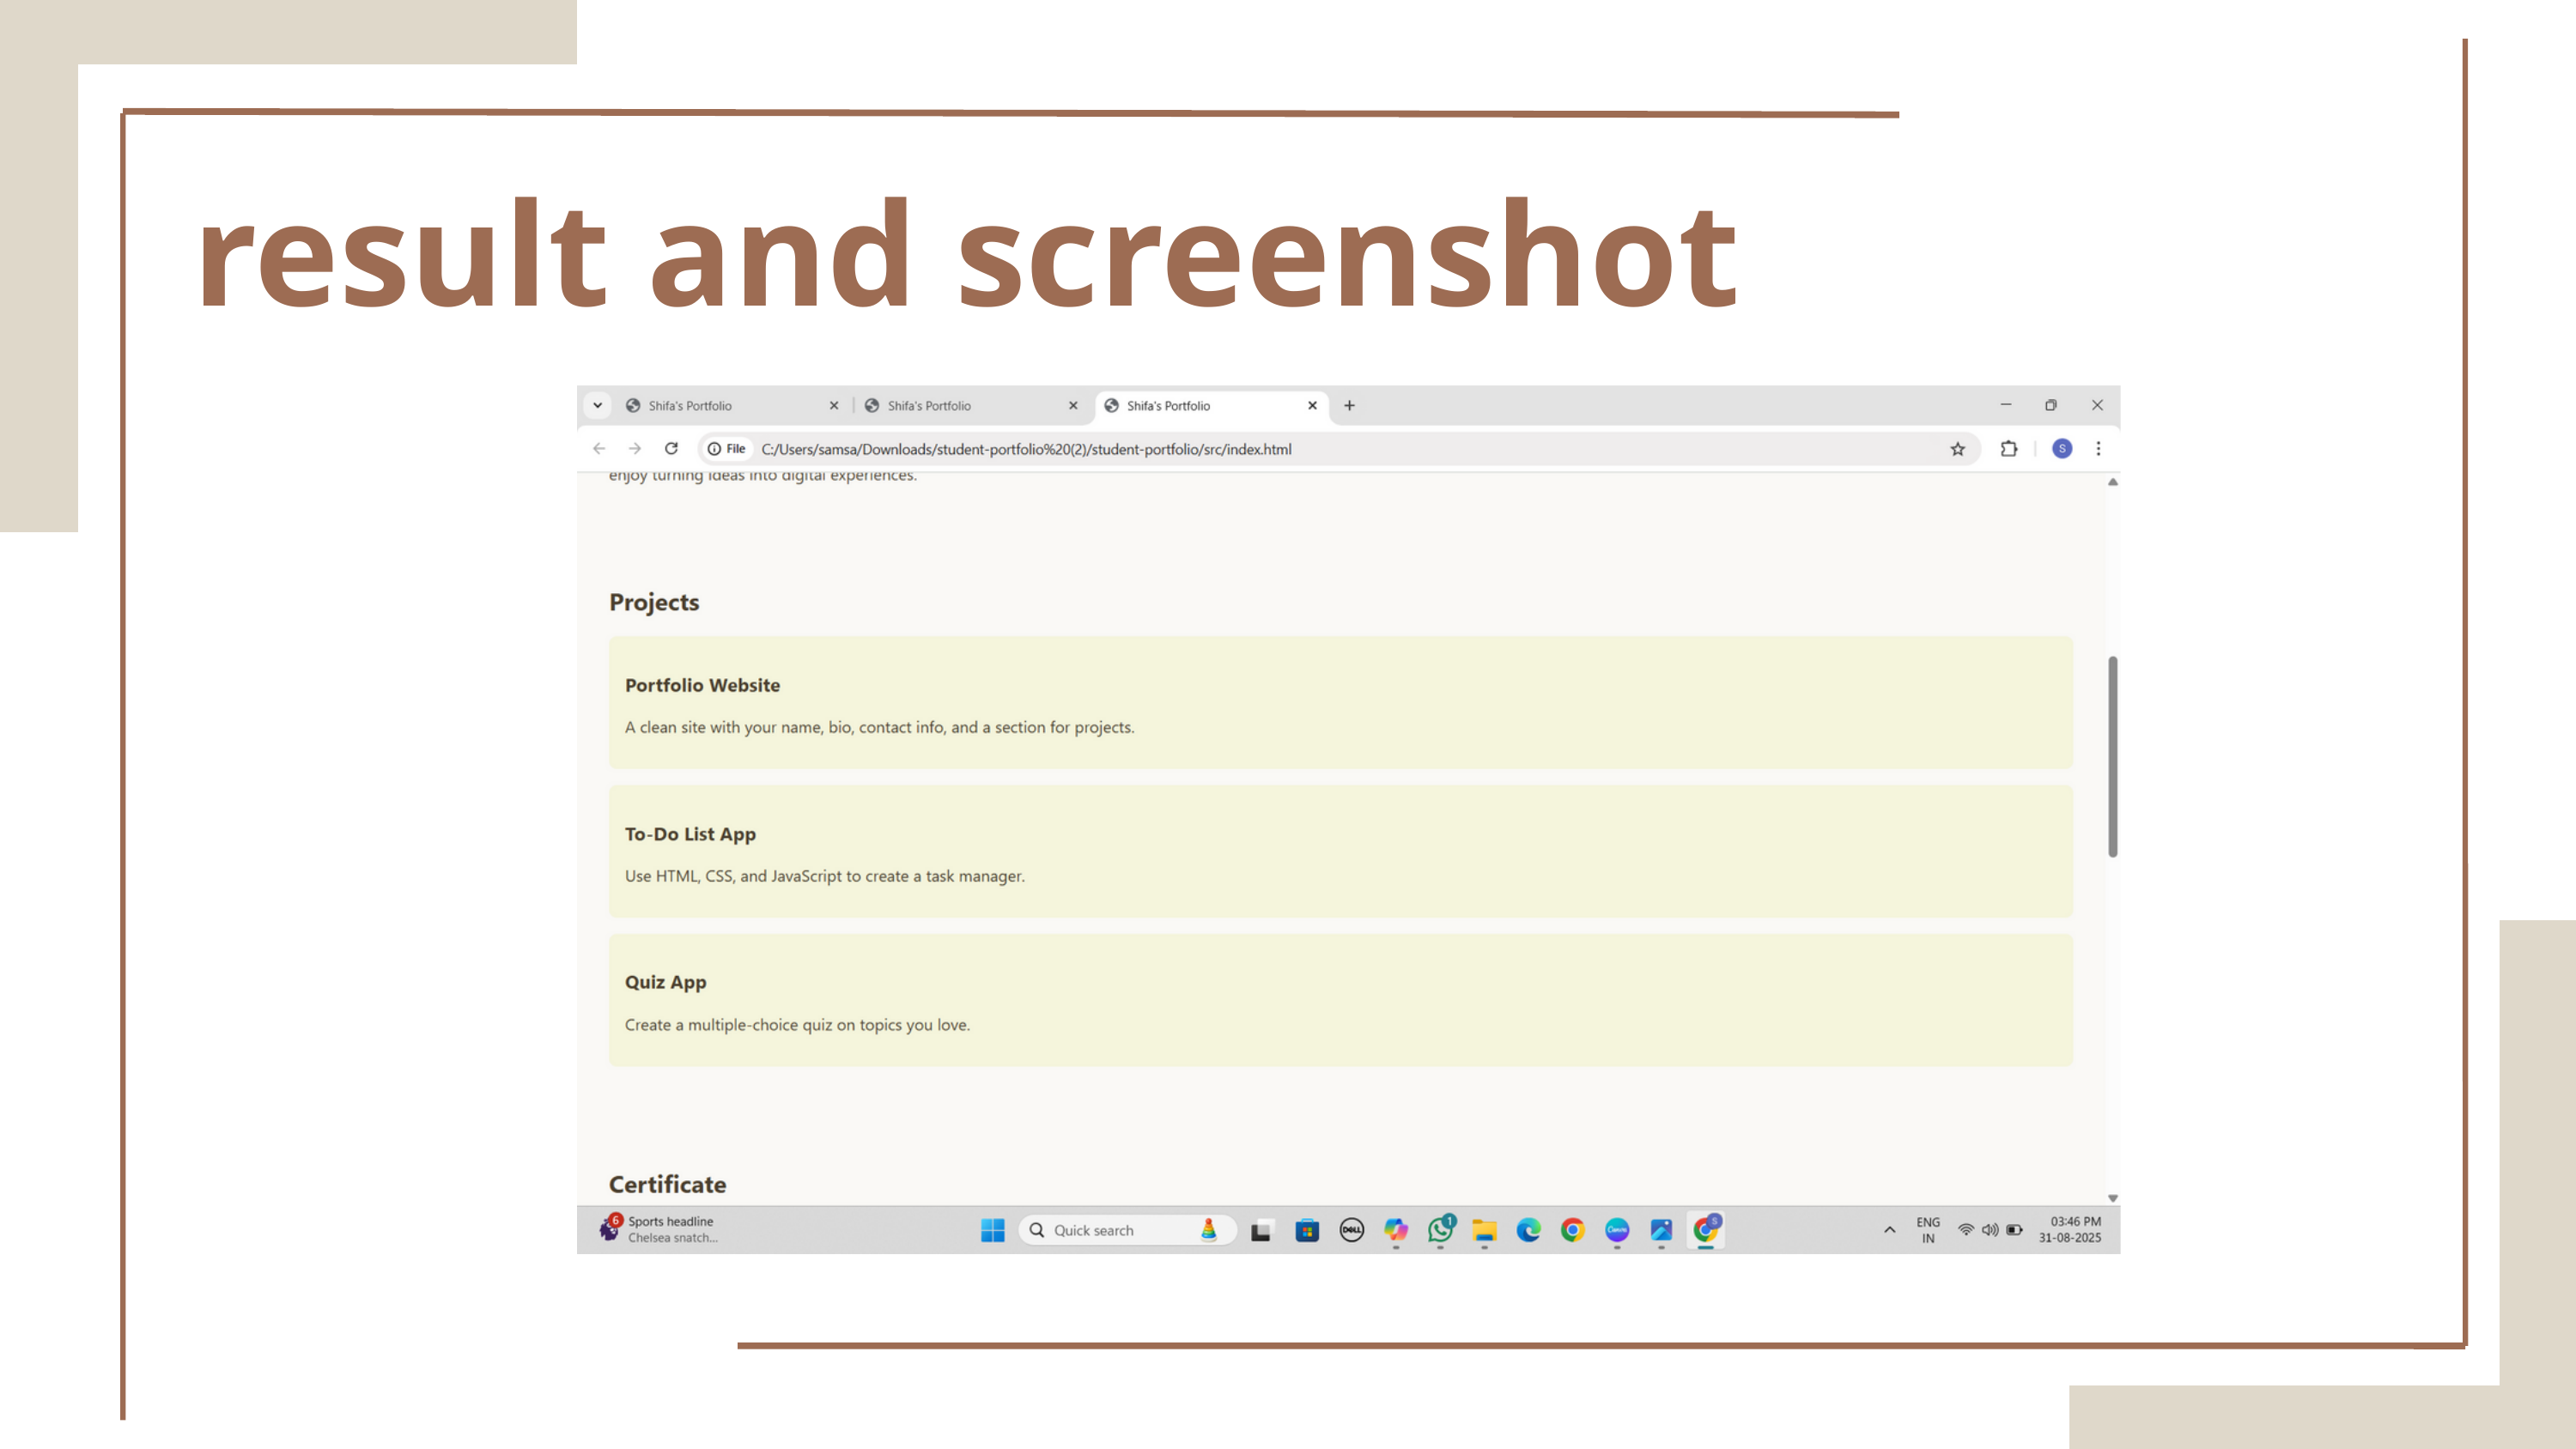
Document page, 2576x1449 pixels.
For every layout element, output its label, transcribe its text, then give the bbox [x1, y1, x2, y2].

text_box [2499, 919, 2576, 1413]
text_box result and screenshot [192, 224, 2121, 500]
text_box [0, 39, 79, 532]
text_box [2069, 1385, 2576, 1449]
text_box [0, 0, 578, 65]
text_box [577, 500, 2121, 1254]
